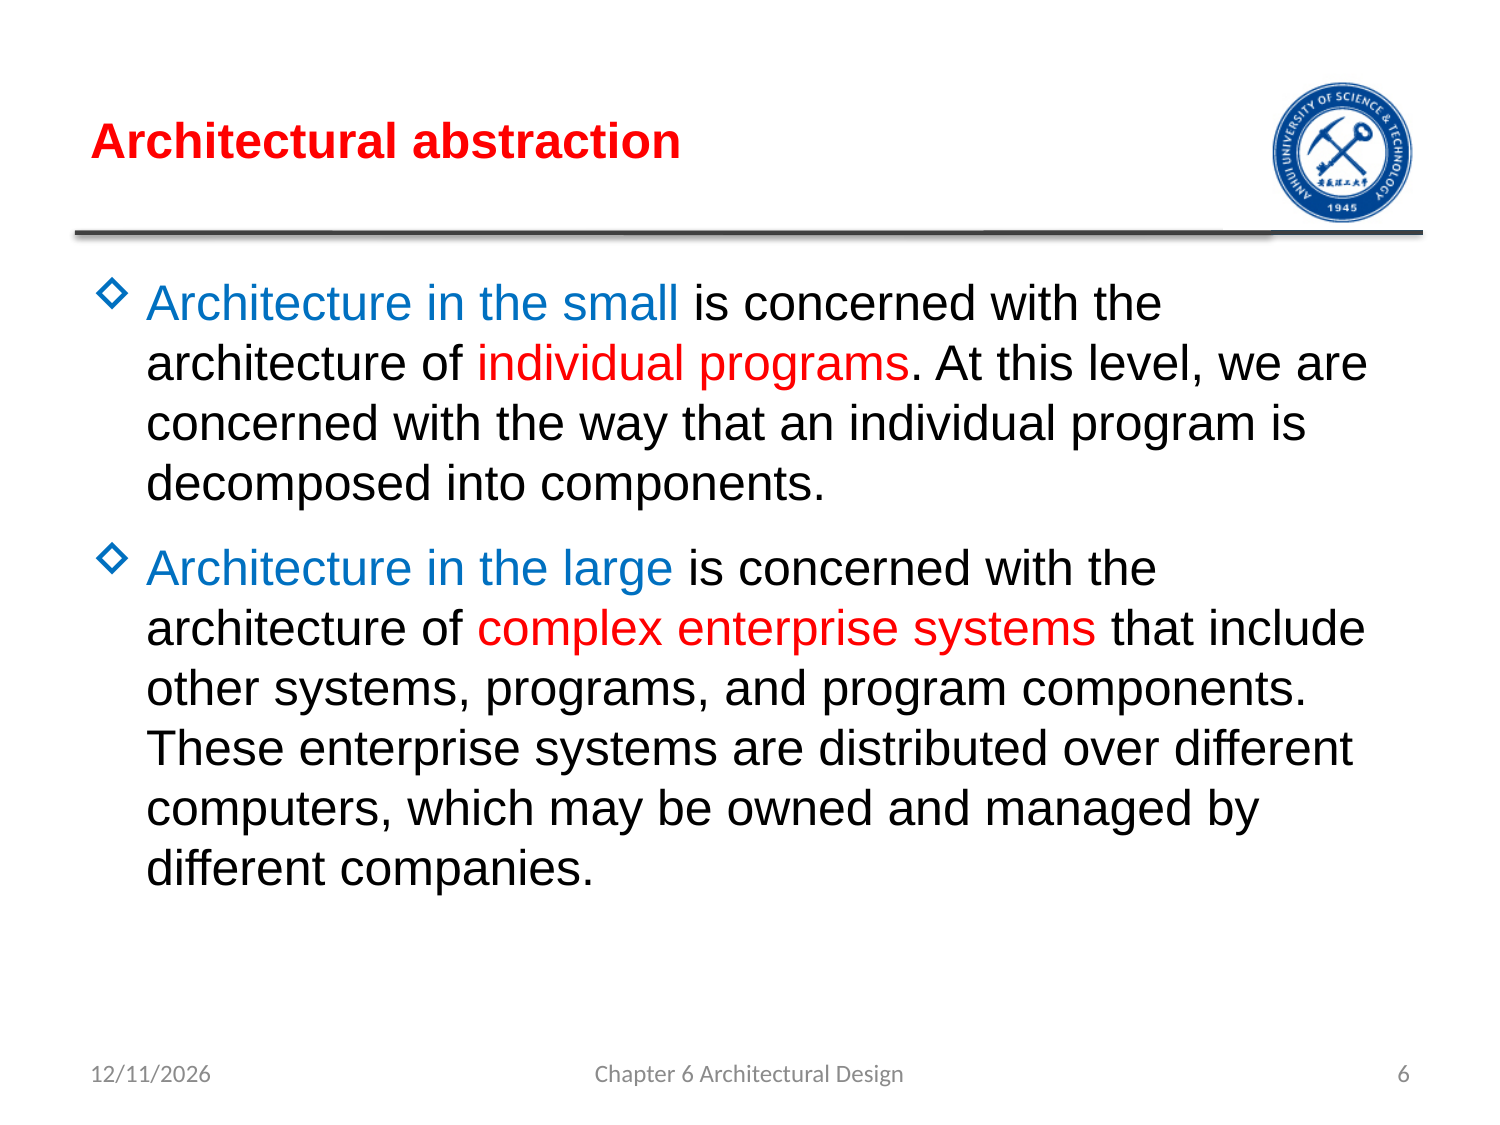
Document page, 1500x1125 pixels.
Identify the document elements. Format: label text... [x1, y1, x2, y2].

title Architectural abstraction [74, 44, 1272, 233]
picture [1223, 34, 1430, 230]
list Architecture in the small is concerned with the architecture of individual programs. At this level, we are concerned with the way that an individual program is decomposed into components. Architecture in the large is concerned with the architecture of complex enterprise systems that include other systems, programs, and program components. These enterprise systems are distributed over different computers, which may be owned and managed by different companies. [75, 262, 1425, 1005]
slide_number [75, 1042, 425, 1103]
slide_number 6 [1074, 1042, 1425, 1103]
footer Chapter 6 Architectural Design [512, 1042, 988, 1103]
